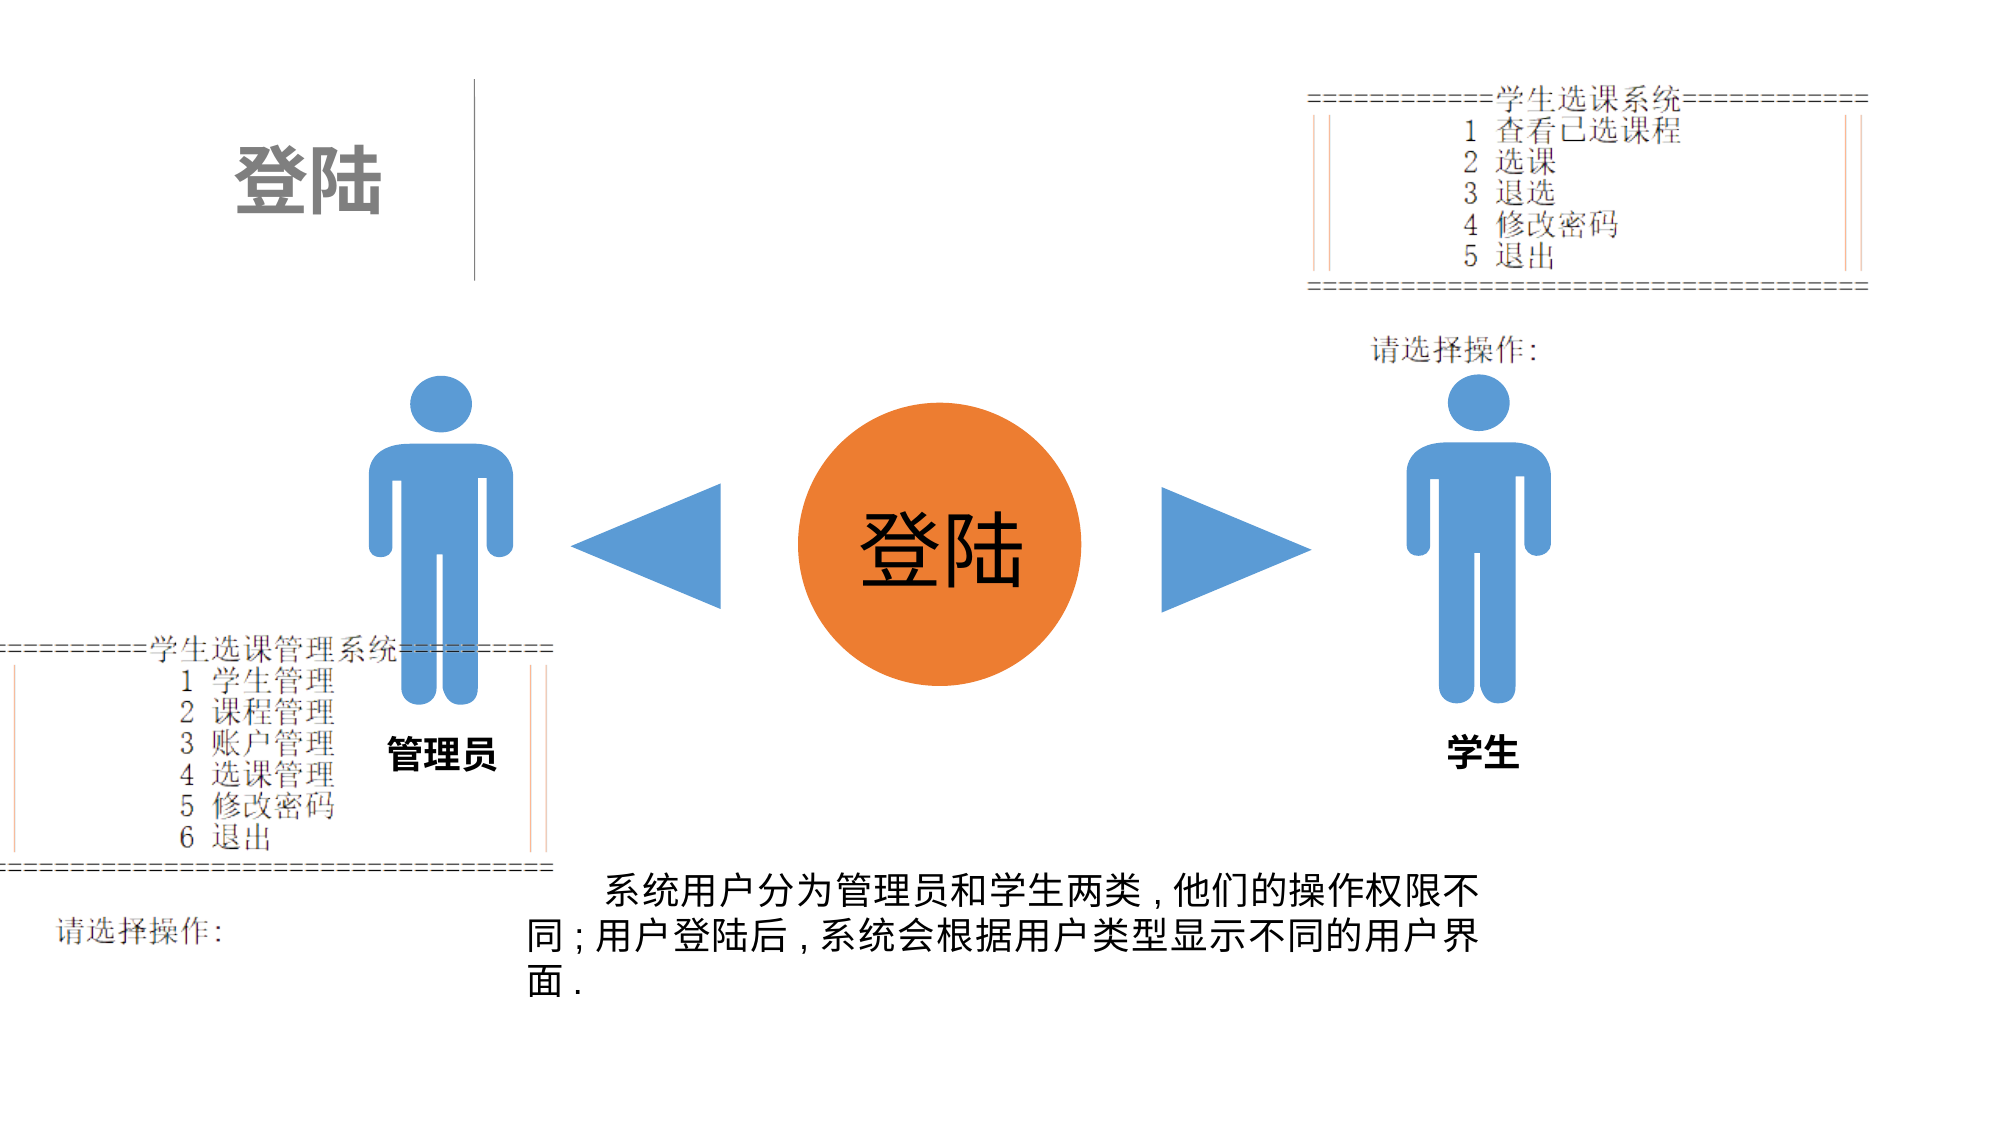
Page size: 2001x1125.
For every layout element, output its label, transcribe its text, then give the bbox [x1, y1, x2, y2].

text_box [1392, 405, 1563, 704]
text_box 学生 [1431, 722, 1537, 782]
text_box [798, 402, 1082, 686]
picture [0, 592, 602, 967]
text_box [1161, 487, 1312, 613]
text_box 系统用户分为管理员和学生两类,他们的操作权限不同;用户登陆后,系统会根据用户类型显示不同的用户界面. [511, 867, 1496, 975]
picture [1236, 32, 1937, 405]
text_box 登陆 [218, 125, 661, 231]
text_box [570, 483, 721, 609]
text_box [354, 375, 525, 592]
text_box 登陆 [844, 490, 1043, 606]
